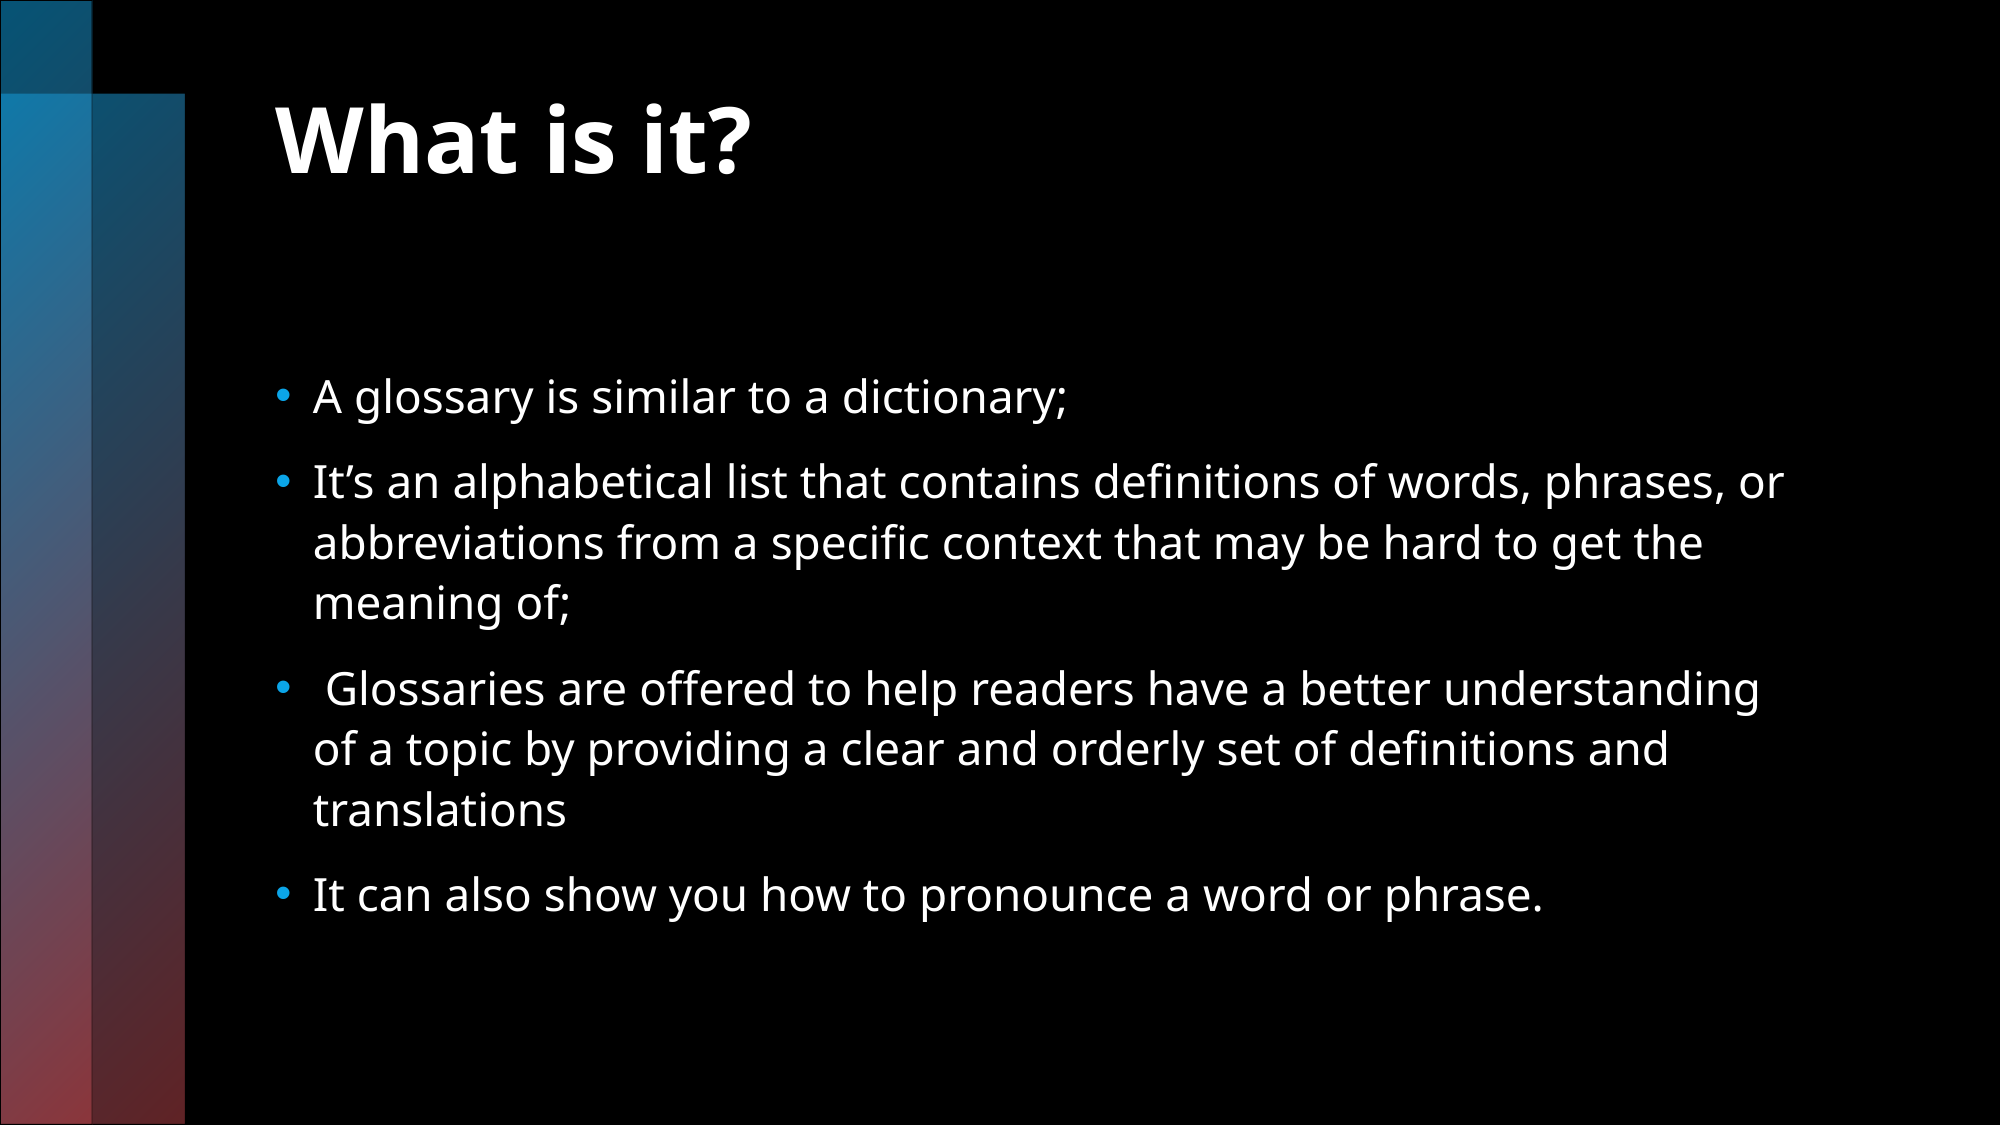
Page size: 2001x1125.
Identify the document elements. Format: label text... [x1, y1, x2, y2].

list A glossary is similar to a dictionary; It’s an alphabetical list that contains definitions of words, phrases, or abbreviations from a specific context that may be hard to get the meaning of; Glossaries are offered to help readers have a better understanding of a topic by providing a clear and orderly set of definitions and translations It can also show you how to pronounce a word or phrase. [260, 354, 1817, 999]
title What is it? [260, 74, 1817, 329]
